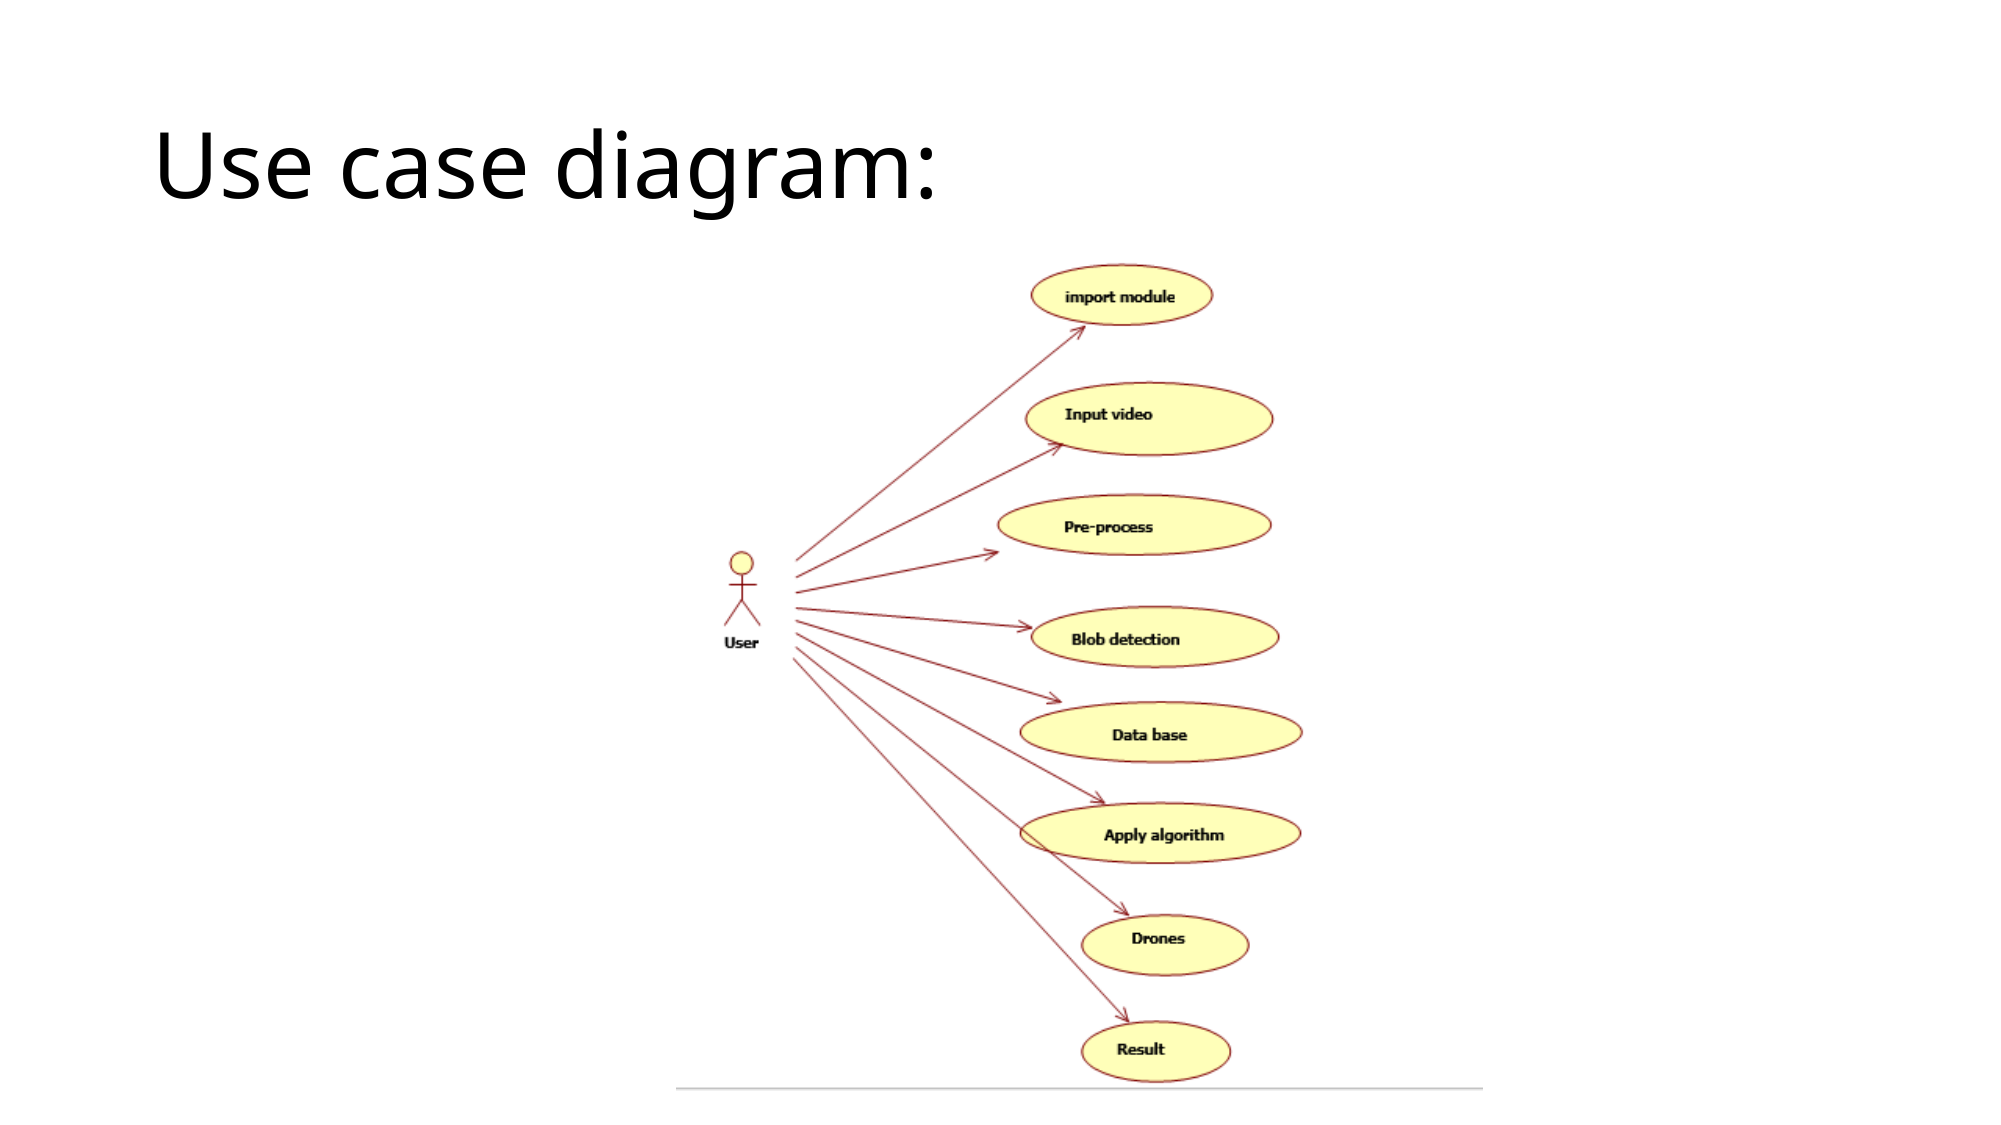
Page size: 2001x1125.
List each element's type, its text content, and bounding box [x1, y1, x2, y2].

picture [676, 240, 1483, 1091]
title Use case diagram: [137, 59, 1863, 278]
